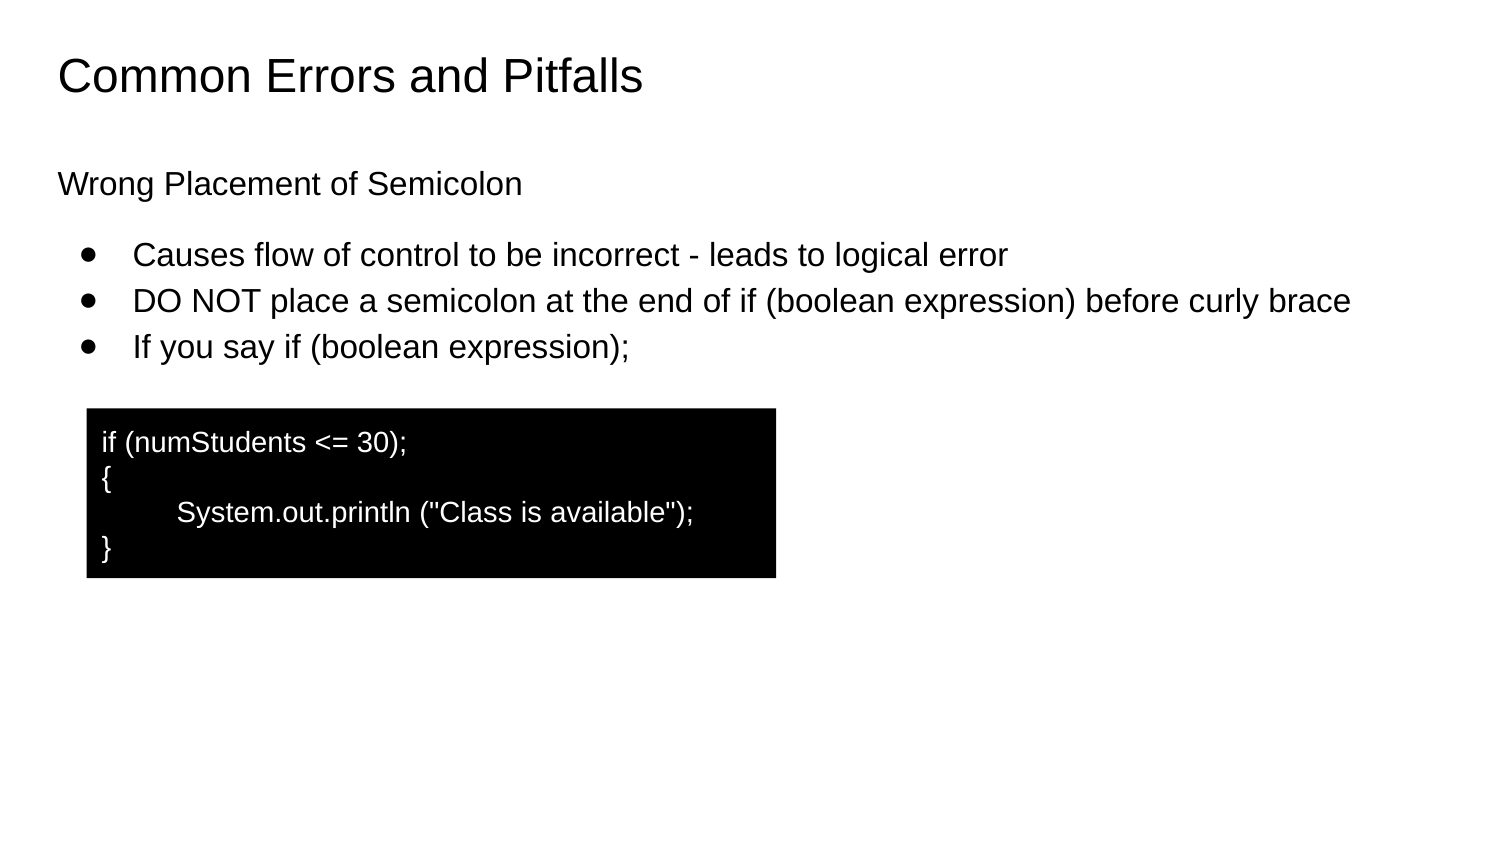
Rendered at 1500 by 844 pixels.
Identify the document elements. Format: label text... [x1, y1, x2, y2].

text_box if (numStudents <= 30); { System.out.println ("Class is available"); } [86, 408, 777, 579]
list Wrong Placement of Semicolon Causes flow of control to be incorrect - leads to logical error DO NOT place a semicolon at the end of if (boolean expression) before curly brace If you say if (boolean expression); [42, 141, 1441, 703]
title Common Errors and Pitfalls [42, 29, 1441, 124]
